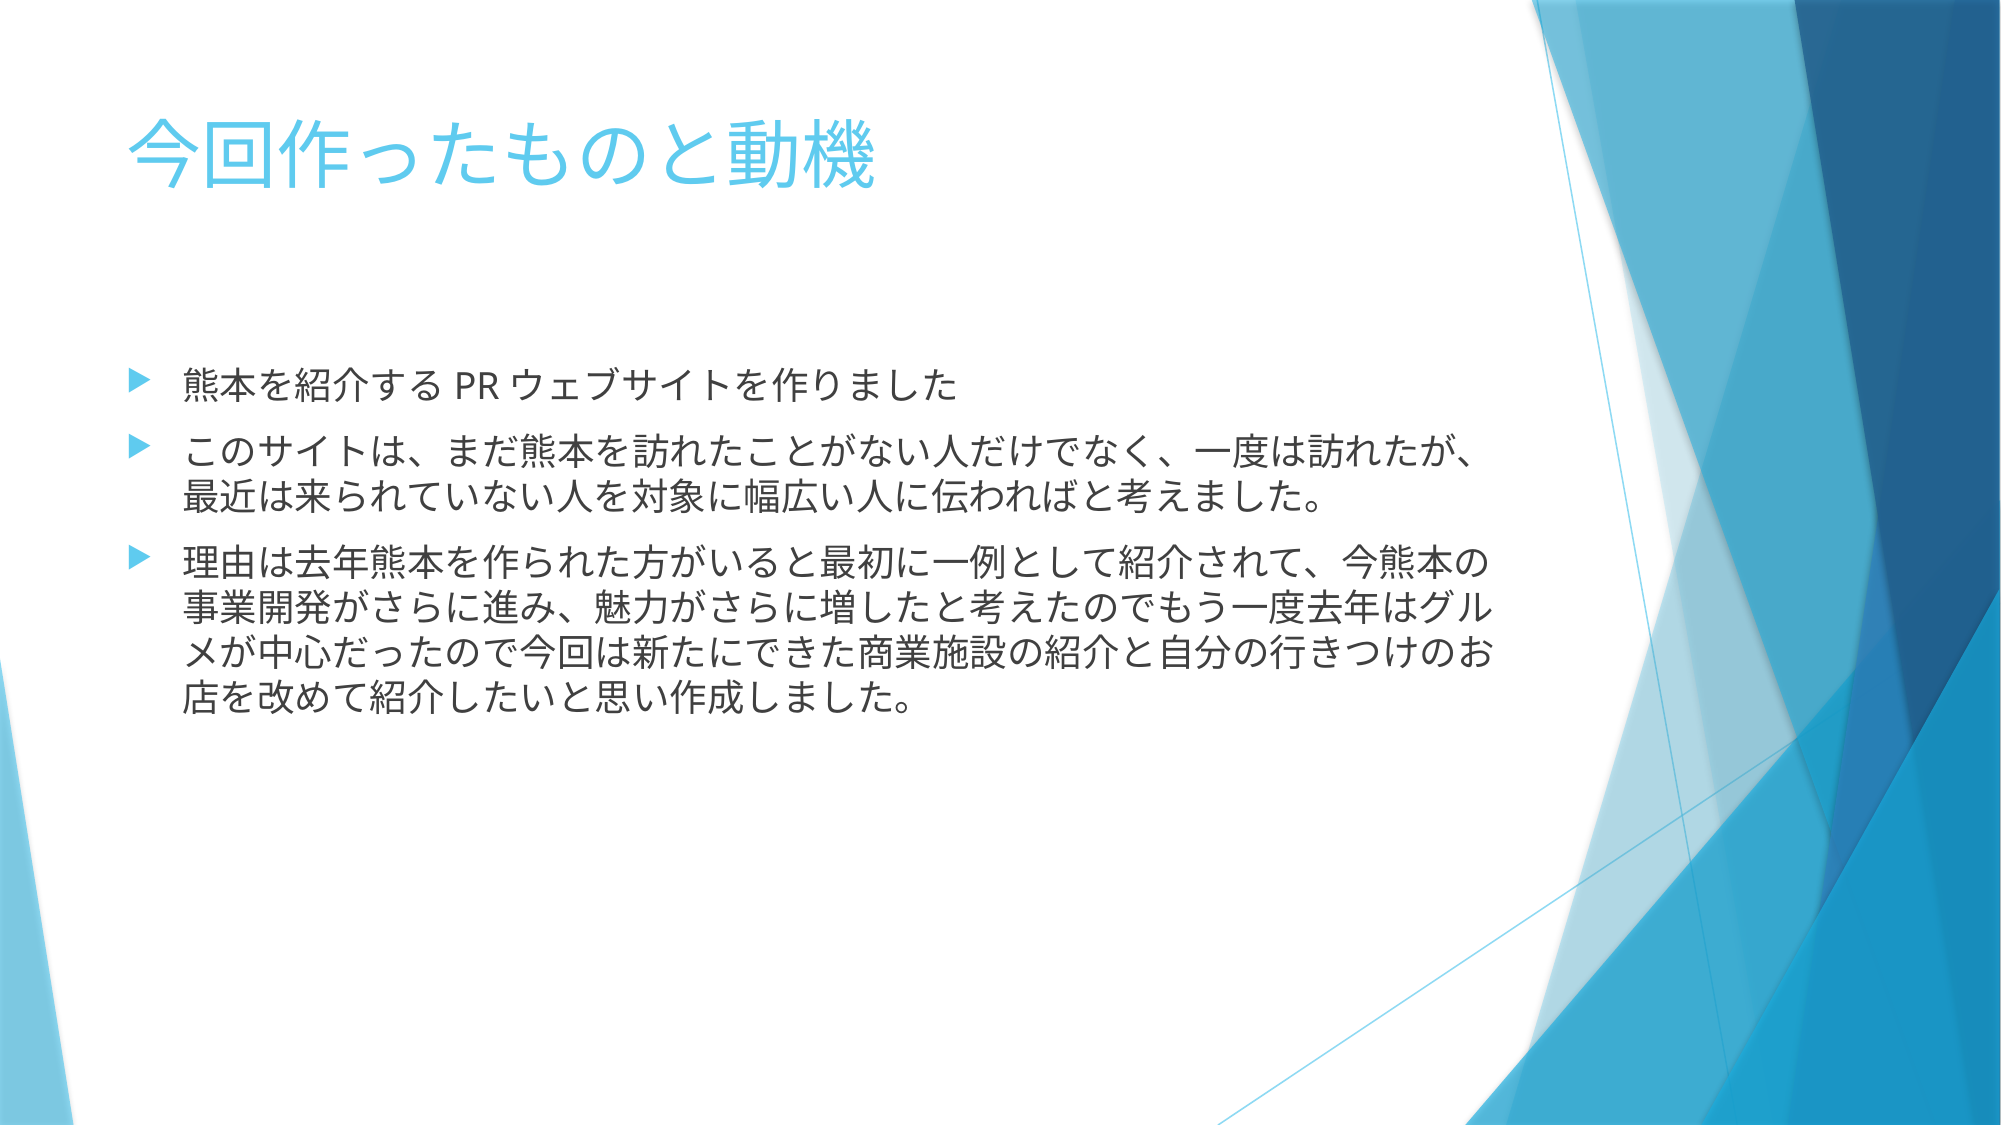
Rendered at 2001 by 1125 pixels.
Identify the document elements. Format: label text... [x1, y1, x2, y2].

list 熊本を紹介するPRウェブサイトを作りました このサイトは、まだ熊本を訪れたことがない人だけでなく、一度は訪れたが、最近は来られていない人を対象に幅広い人に伝わればと考えました。 理由は去年熊本を作られた方がいると最初に一例として紹介されて、今熊本の事業開発がさらに進み、魅力がさらに増したと考えたのでもう一度去年はグルメが中心だったので今回は新たにできた商業施設の紹介と自分の行きつけのお店を改めて紹介したいと思い作成しました。 [111, 354, 1522, 992]
title 今回作ったものと動機 [111, 99, 1522, 317]
